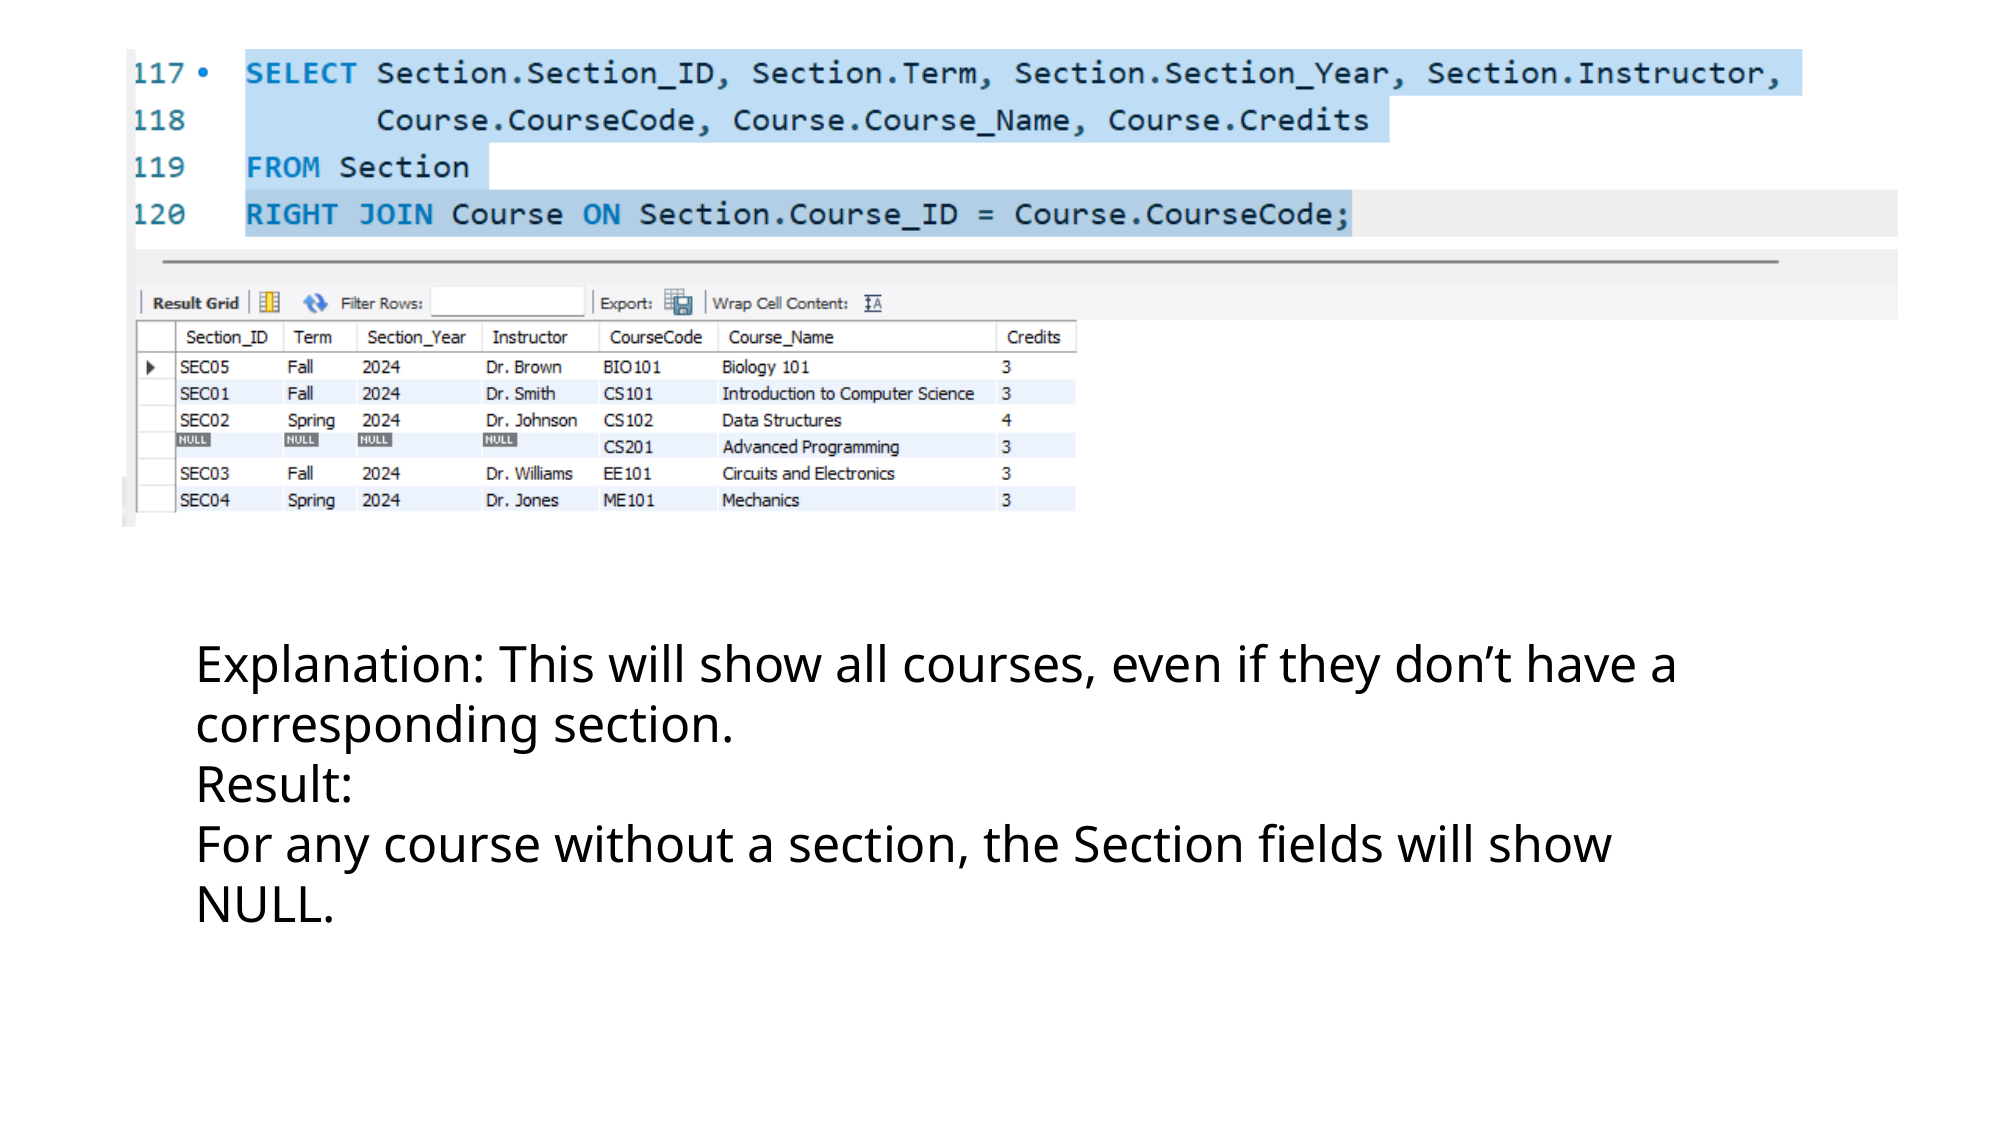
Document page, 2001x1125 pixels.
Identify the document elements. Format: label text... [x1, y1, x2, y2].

text_box Explanation: This will show all courses, even if they don’t have a corresponding section. Result: For any course without a section, the Section fields will show NULL. [181, 625, 1725, 940]
picture [121, 49, 1899, 527]
